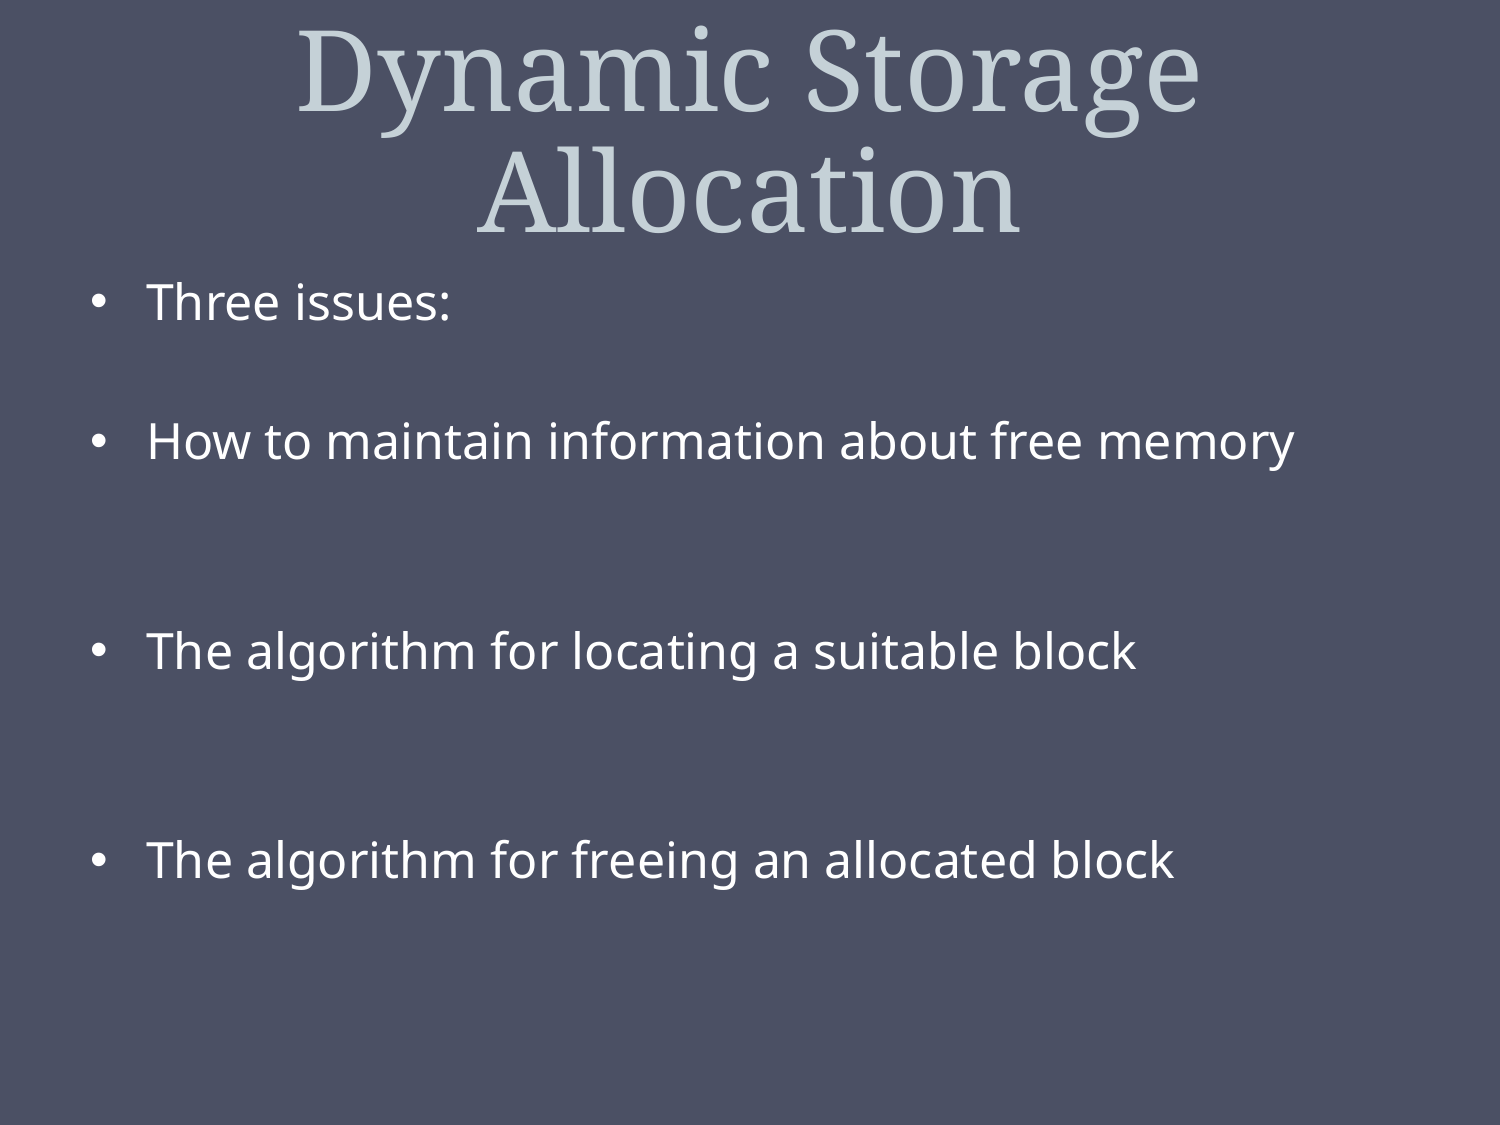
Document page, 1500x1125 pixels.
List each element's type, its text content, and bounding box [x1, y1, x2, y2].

title Dynamic Storage Allocation [75, 0, 1425, 262]
list Three issues: How to maintain information about free memory The algorithm for locating a suitable block The algorithm for freeing an allocated block [75, 262, 1425, 1005]
